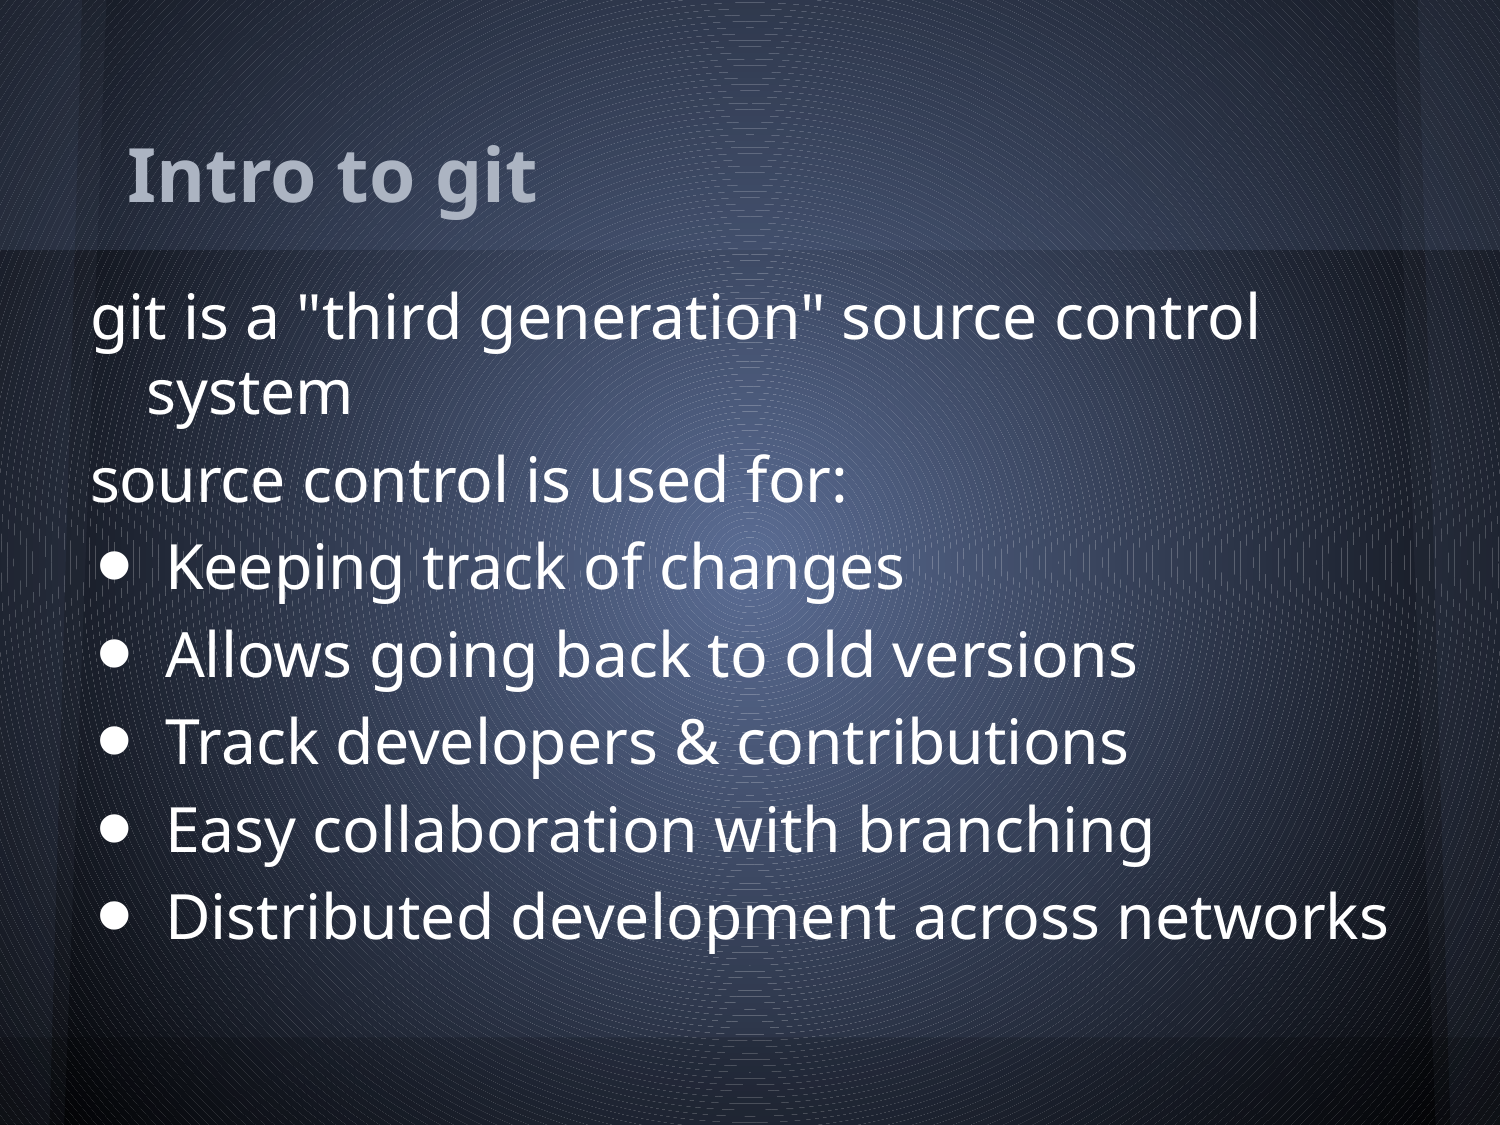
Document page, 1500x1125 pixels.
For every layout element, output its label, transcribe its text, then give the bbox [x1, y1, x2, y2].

list git is a "third generation" source control system source control is used for: Keeping track of changes Allows going back to old versions Track developers & contributions Easy collaboration with branching Distributed development across networks [75, 262, 1425, 968]
title Intro to git [75, 14, 1425, 233]
